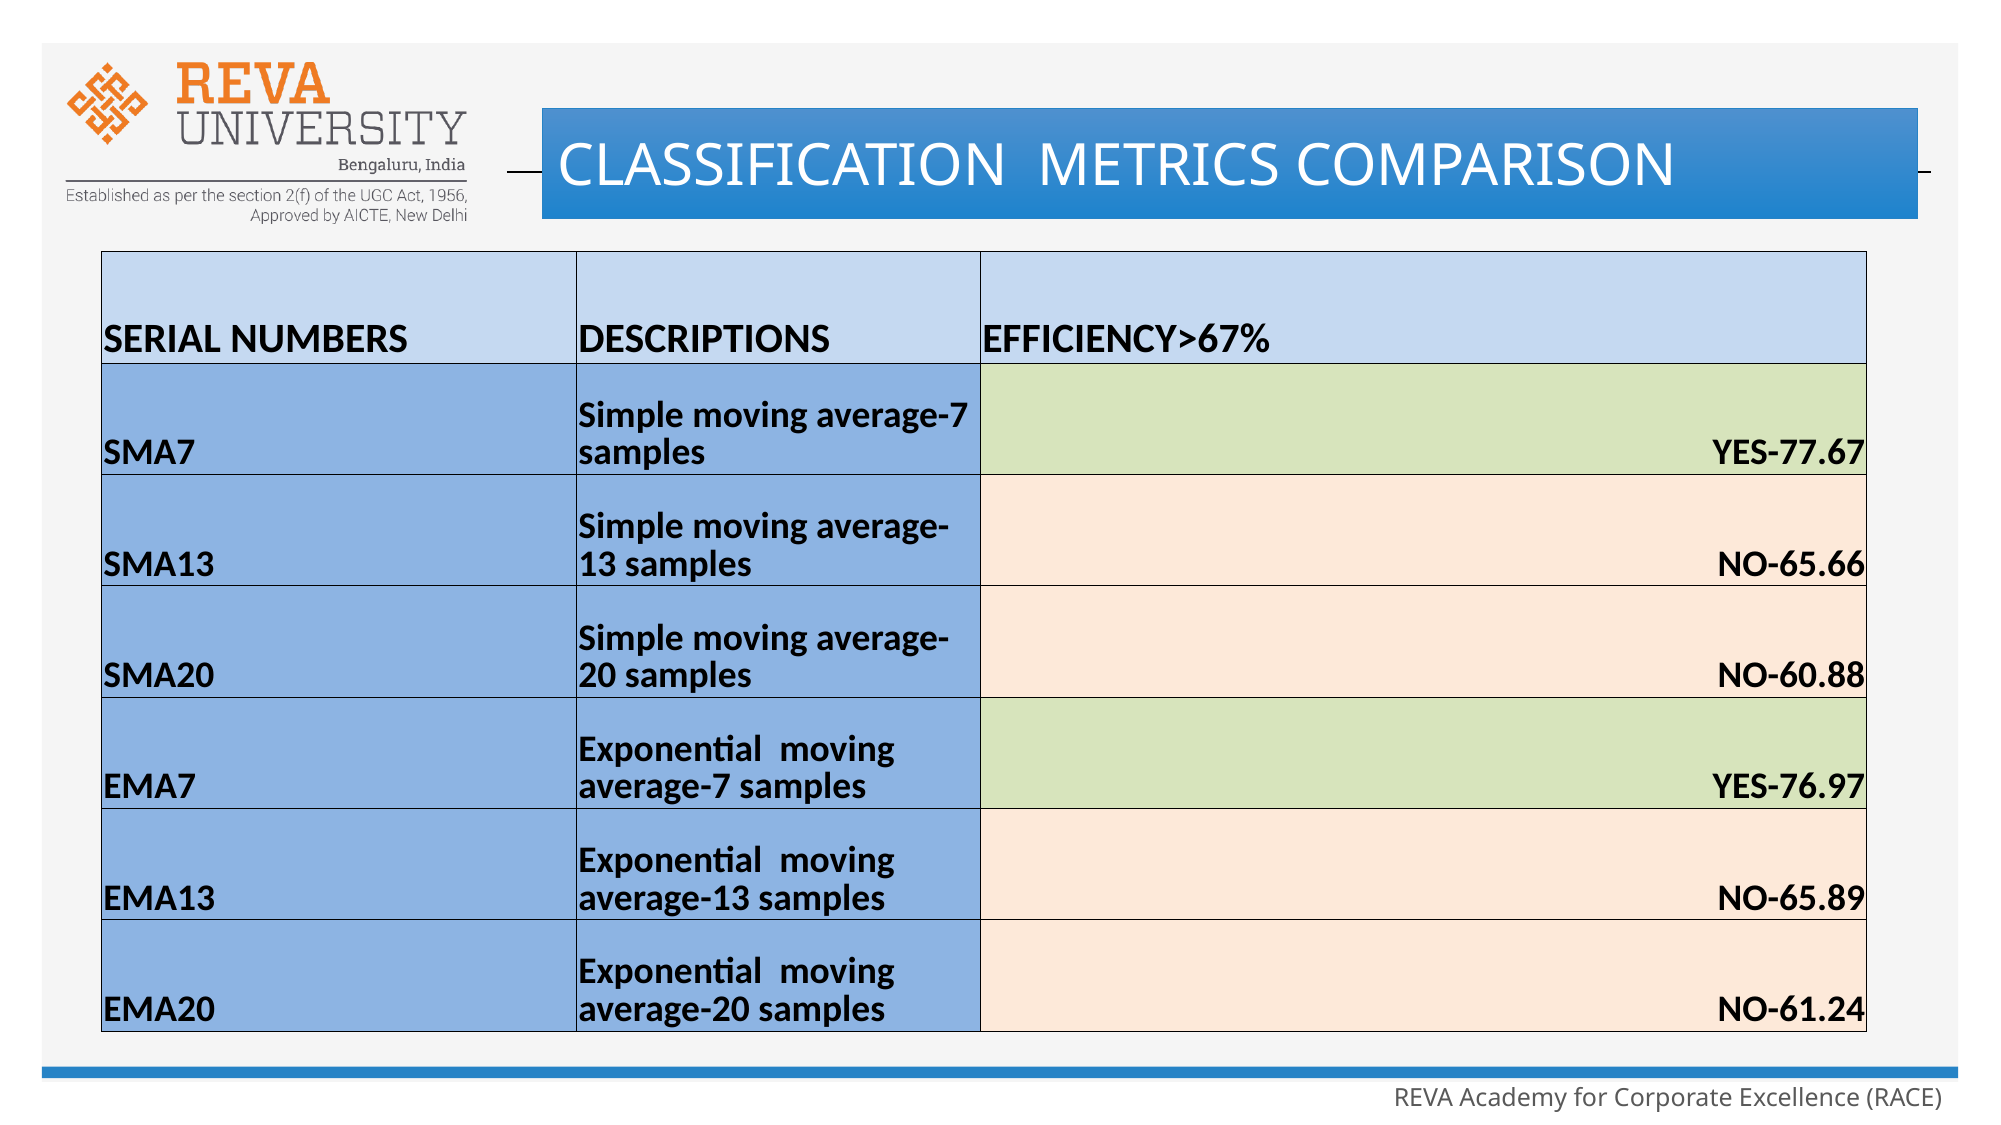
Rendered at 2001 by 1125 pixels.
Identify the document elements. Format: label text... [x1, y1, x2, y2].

table_cell Simple moving average-20 samples [577, 586, 980, 697]
table_cell SMA7 [102, 364, 576, 474]
table_cell SMA13 [102, 475, 576, 585]
table_cell Simple moving average-13 samples [577, 475, 980, 585]
table_cell EMA13 [102, 809, 576, 919]
table_cell SMA20 [102, 586, 576, 697]
table_cell Exponential moving average-7 samples [577, 698, 980, 808]
table_header EFFICIENCY>67% [981, 252, 1866, 363]
table_cell NO-65.66 [981, 475, 1866, 585]
table_cell Exponential moving average-20 samples [577, 920, 980, 1031]
table_cell YES-76.97 [981, 698, 1866, 808]
title CLASSIFICATION METRICS COMPARISON [542, 108, 1918, 219]
table_cell NO-61.24 [981, 920, 1866, 1031]
picture [65, 62, 467, 224]
table_header SERIAL NUMBERS [102, 252, 576, 363]
table_cell NO-60.88 [981, 586, 1866, 697]
table_cell NO-65.89 [981, 809, 1866, 919]
table_cell EMA7 [102, 698, 576, 808]
table_cell Simple moving average-7 samples [577, 364, 980, 474]
table_header DESCRIPTIONS [577, 252, 980, 363]
table_cell YES-77.67 [981, 364, 1866, 474]
table_cell Exponential moving average-13 samples [577, 809, 980, 919]
table_cell EMA20 [102, 920, 576, 1031]
